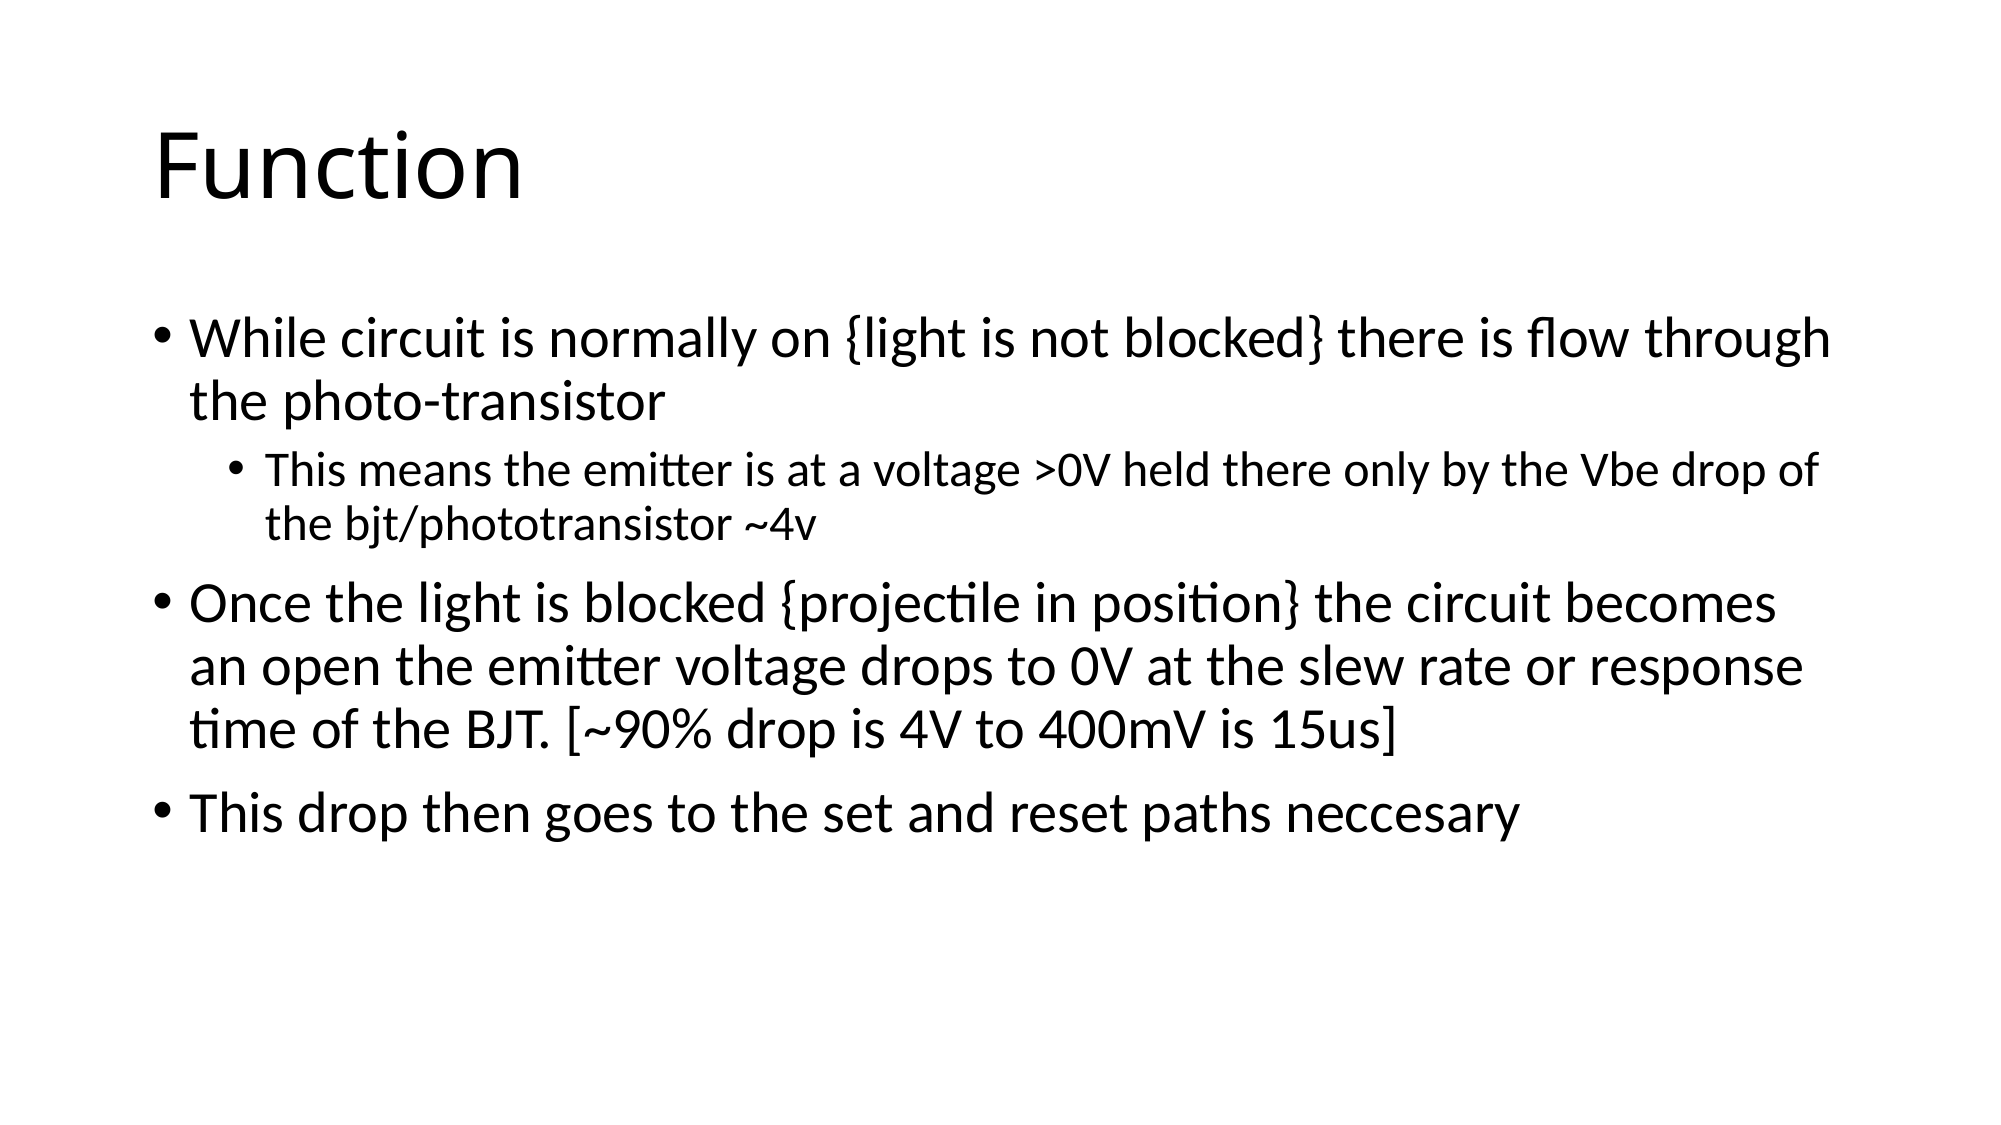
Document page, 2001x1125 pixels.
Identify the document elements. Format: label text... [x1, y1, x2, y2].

list While circuit is normally on {light is not blocked} there is flow through the photo-transistor This means the emitter is at a voltage >0V held there only by the Vbe drop of the bjt/phototransistor ~4v Once the light is blocked {projectile in position} the circuit becomes an open the emitter voltage drops to 0V at the slew rate or response time of the BJT. [~90% drop is 4V to 400mV is 15us] This drop then goes to the set and reset paths neccesary [137, 299, 1863, 1014]
title Function [137, 59, 1863, 278]
